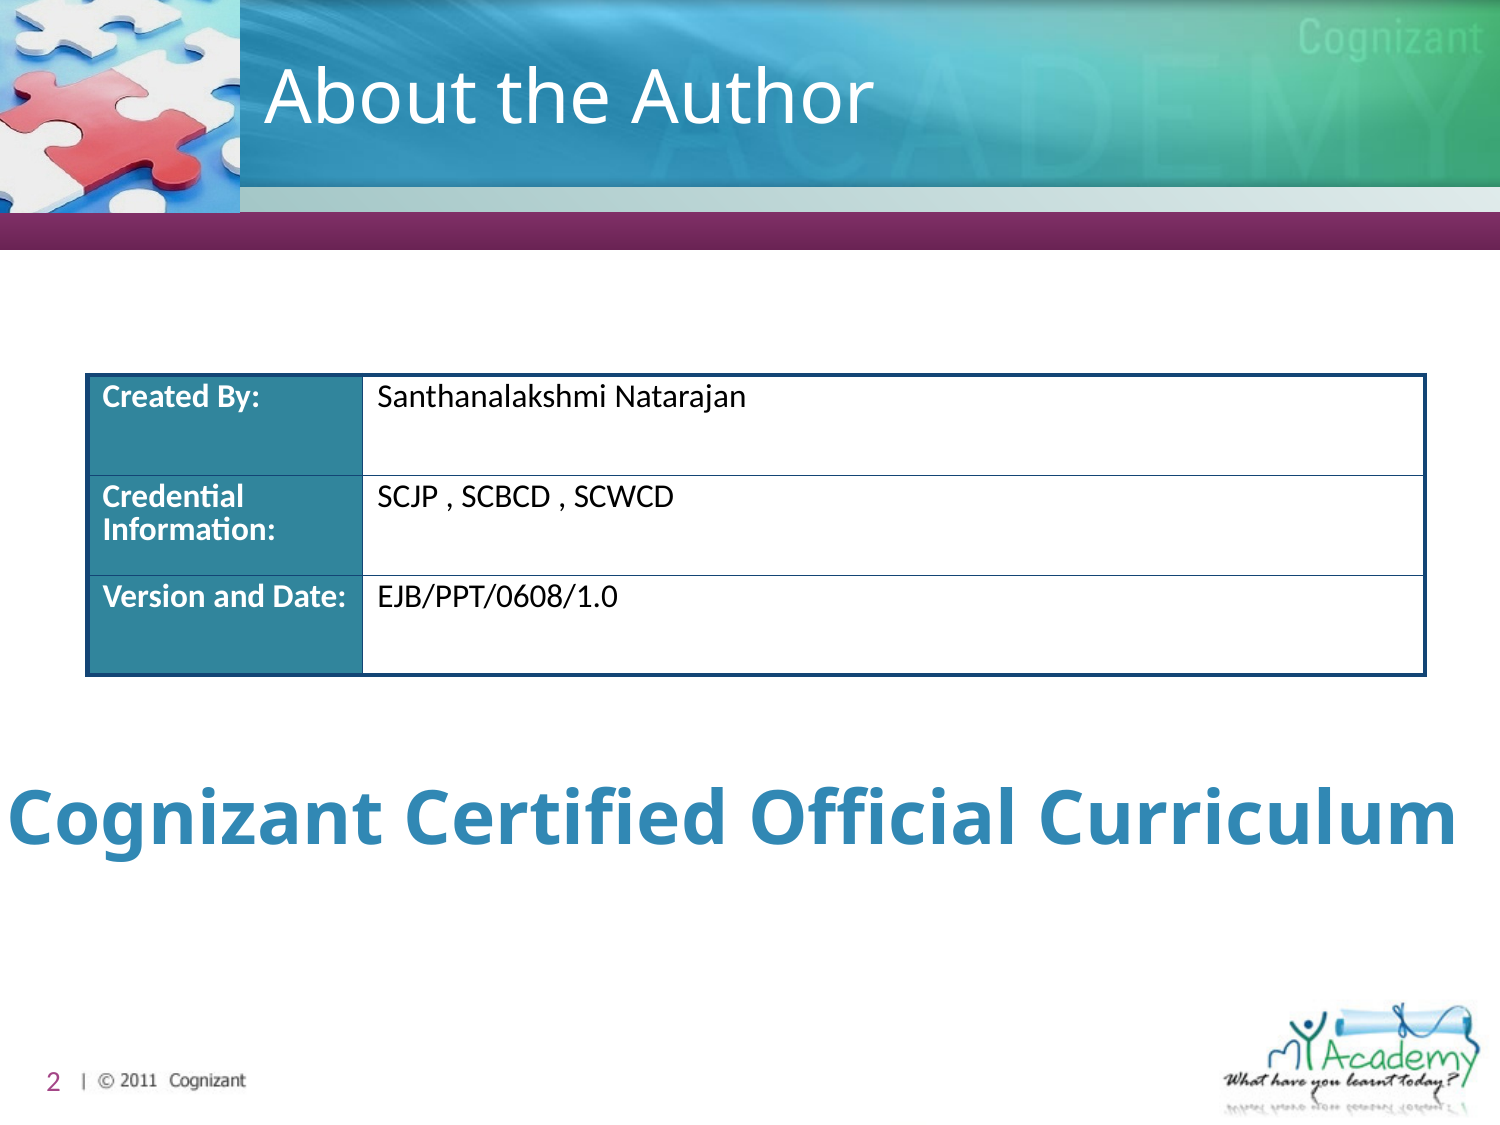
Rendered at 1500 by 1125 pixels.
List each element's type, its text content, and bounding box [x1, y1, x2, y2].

slide_number 2 [31, 1055, 107, 1101]
table_cell EJB/PPT/0608/1.0 [363, 576, 1423, 673]
table_cell SCJP , SCBCD , SCWCD [363, 476, 1423, 575]
picture [0, 250, 1500, 1125]
table_header Santhanalakshmi Natarajan [363, 377, 1423, 475]
picture [0, 0, 1500, 213]
